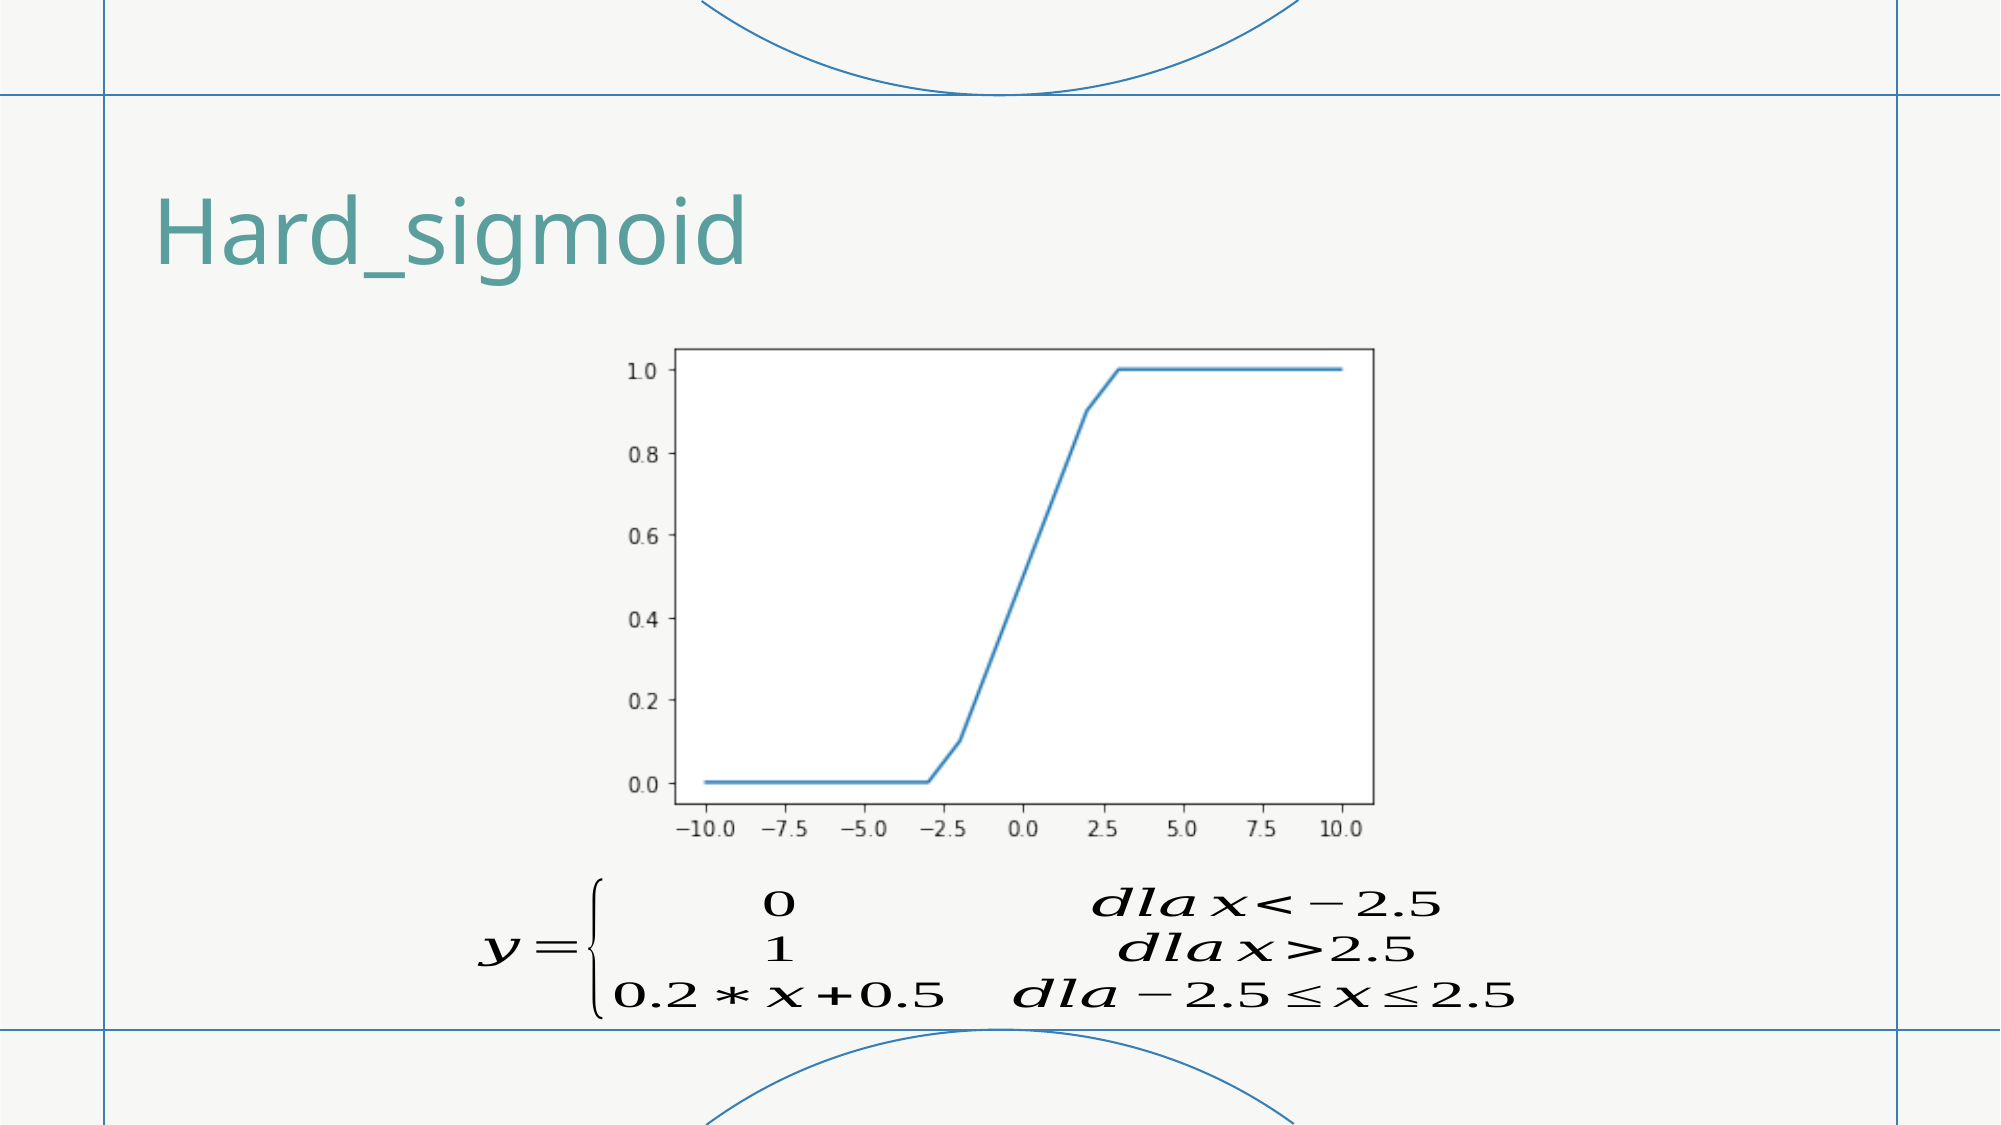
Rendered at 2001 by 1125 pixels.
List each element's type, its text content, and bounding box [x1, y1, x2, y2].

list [612, 336, 1388, 854]
title Hard_sigmoid [137, 119, 1863, 337]
